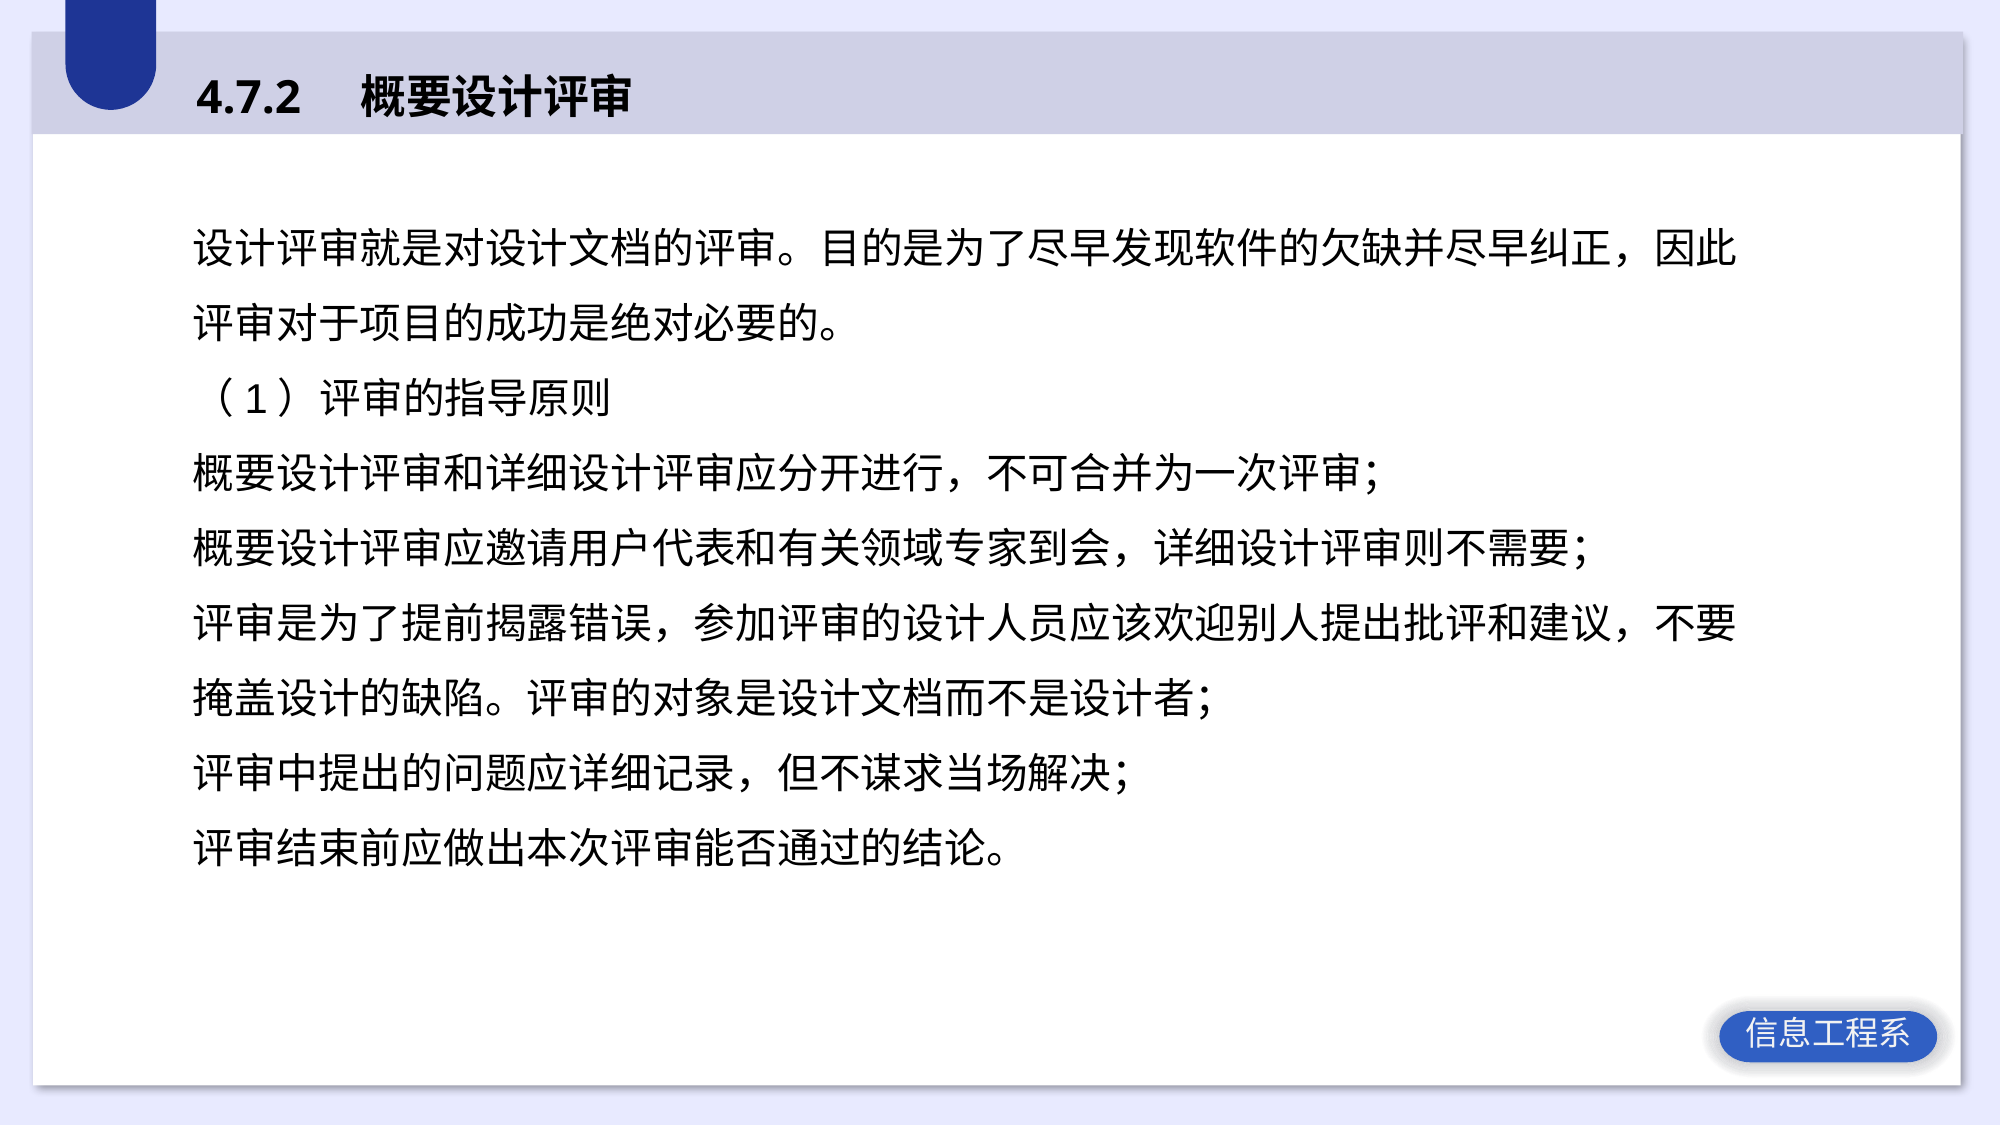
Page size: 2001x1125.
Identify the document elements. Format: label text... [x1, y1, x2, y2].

text_box 4.7.2 概要设计评审 [181, 47, 650, 130]
text_box 设计评审就是对设计文档的评审。目的是为了尽早发现软件的欠缺并尽早纠正，因此评审对于项目的成功是绝对必要的。 （1）评审的指导原则 概要设计评审和详细设计评审应分开进行，不可合并为一次评审； 概要设计评审应邀请用户代表和有关领域专家到会，详细设计评审则不需要； 评审是为了提前揭露错误，参加评审的设计人员应该欢迎别人提出批评和建议，不要掩盖设计的缺陷。评审的对象是设计文档而不是设计者； 评审中提出的问题应详细记录，但不谋求当场解决； 评审结束前应做出本次评审能否通过的结论。 [178, 189, 1766, 880]
